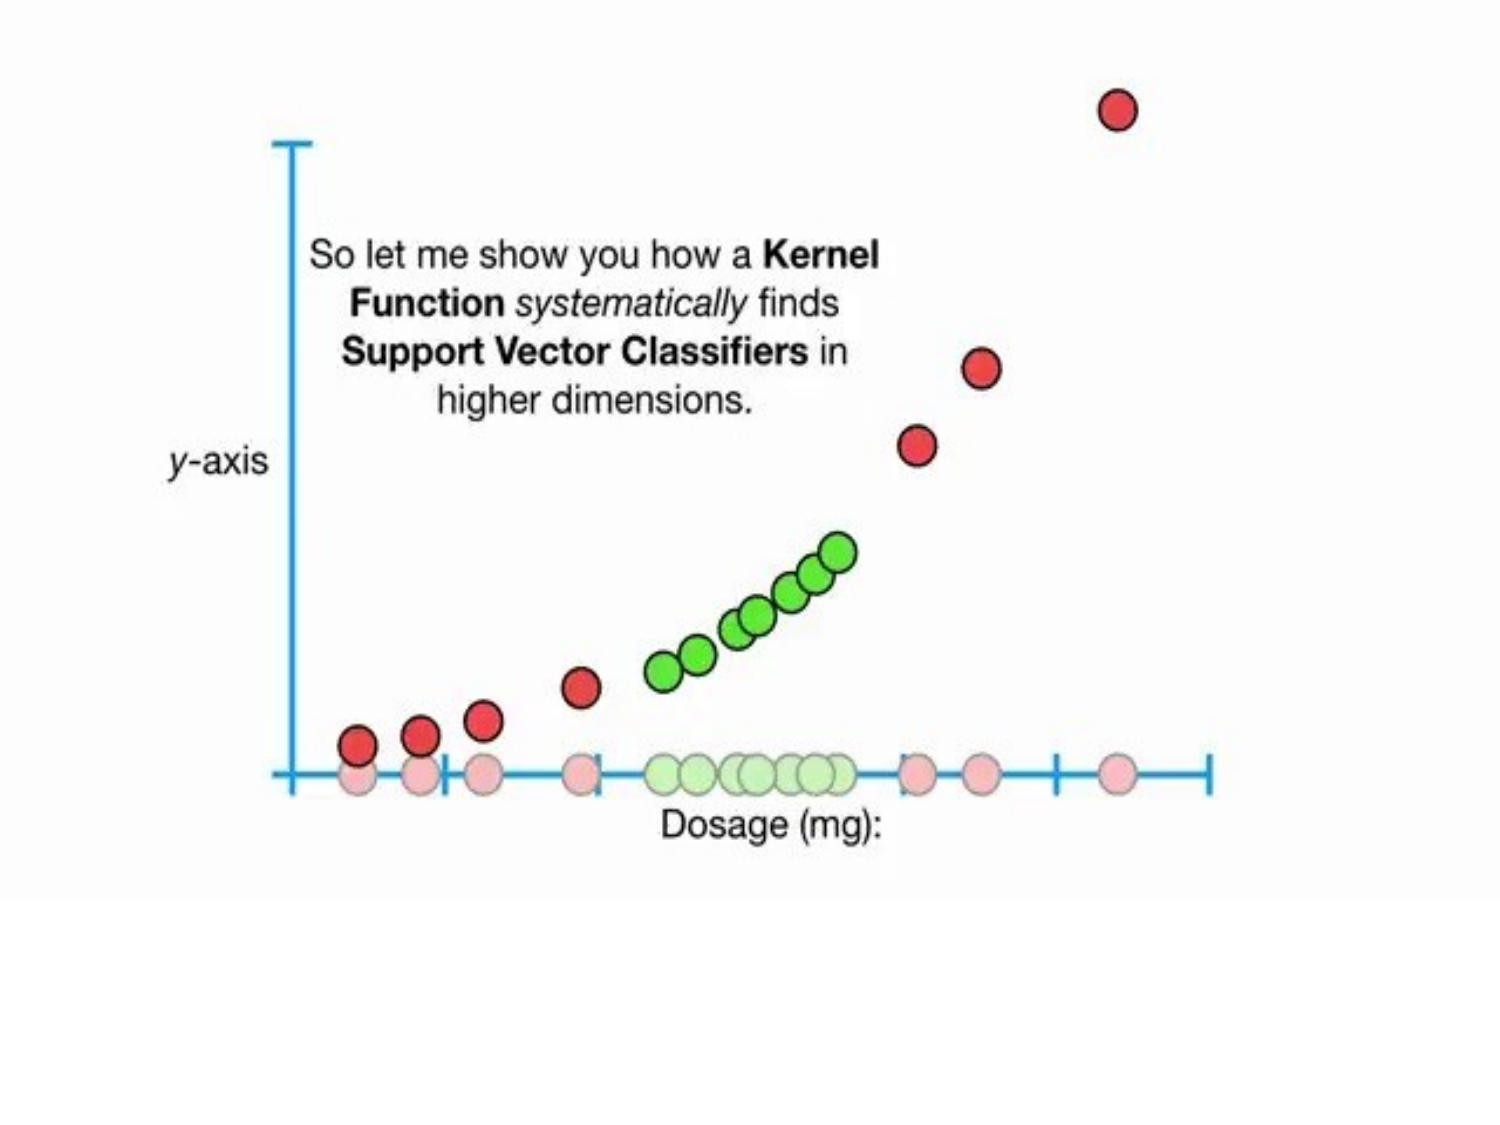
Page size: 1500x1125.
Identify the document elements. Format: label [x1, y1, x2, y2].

picture [0, 0, 1500, 901]
